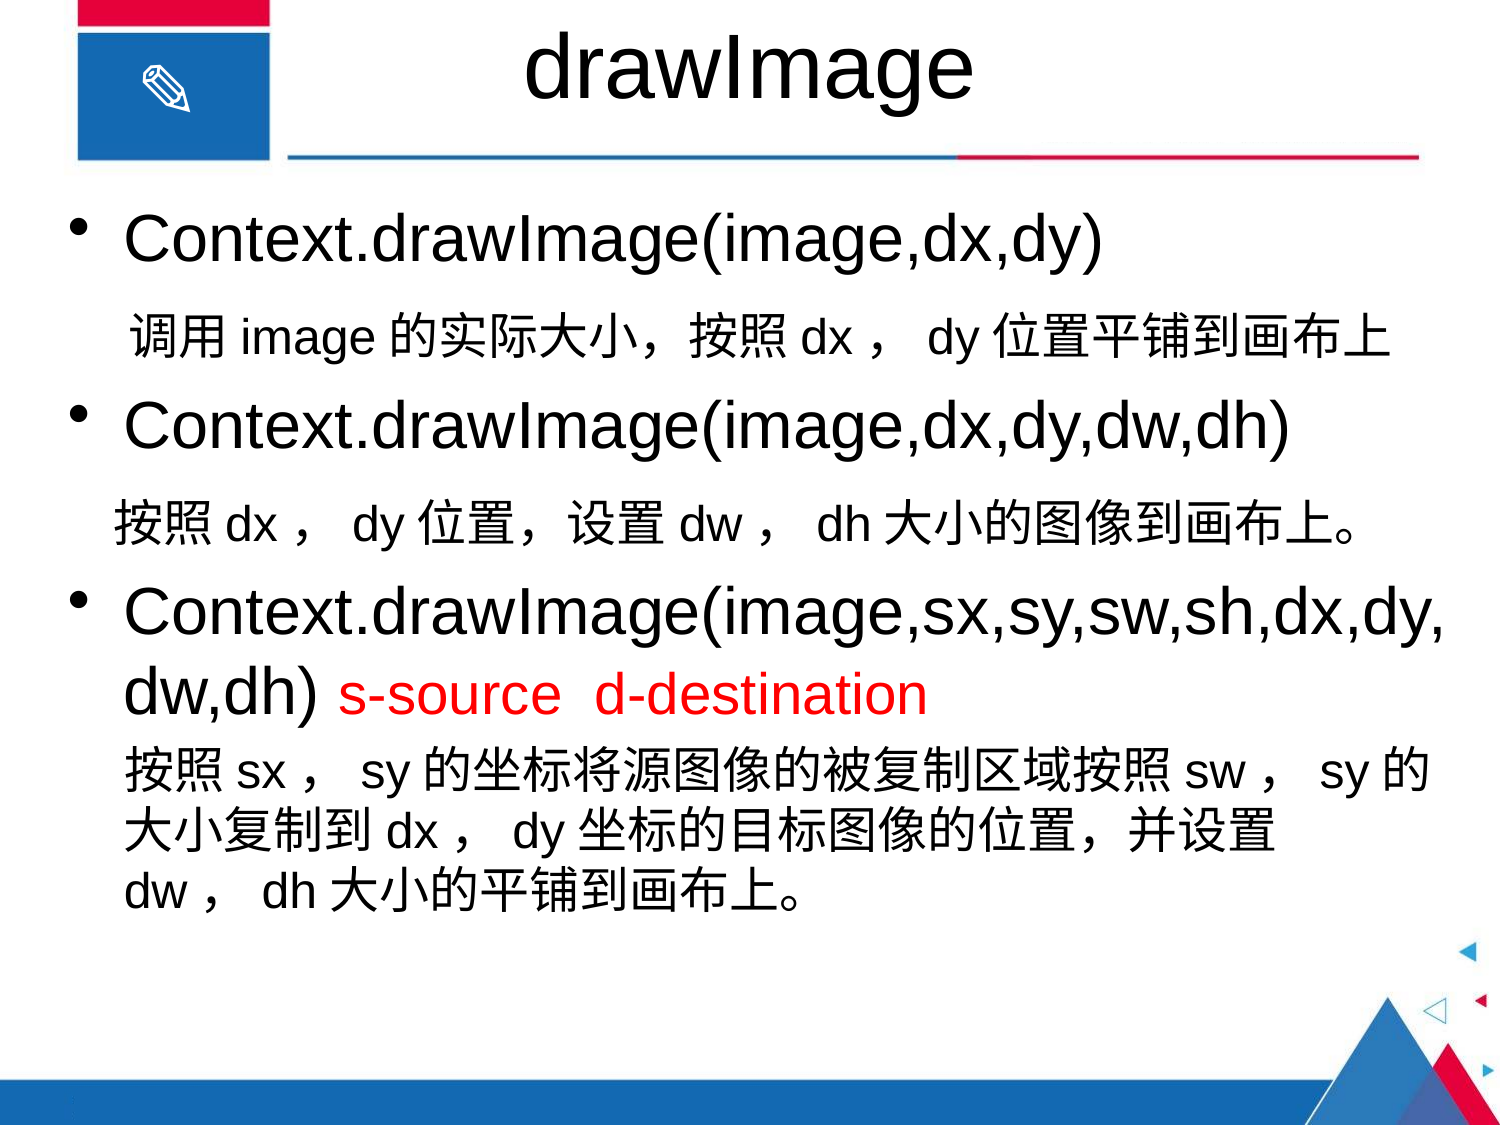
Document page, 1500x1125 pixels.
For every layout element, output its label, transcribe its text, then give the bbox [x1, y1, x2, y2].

title drawImage [75, 0, 1425, 187]
picture [0, 0, 1500, 1125]
list Context.drawImage(image,dx,dy) 调用image的实际大小，按照dx，dy位置平铺到画布上 Context.drawImage(image,dx,dy,dw,dh) 按照dx，dy位置，设置dw，dh大小的图像到画布上。 Context.drawImage(image,sx,sy,sw,sh,dx,dy,dw,dh) s-source d-destination 按照sx，sy的坐标将源图像的被复制区域按照sw，sy的大小复制到dx，dy坐标的目标图像的位置，并设置dw，dh大小的平铺到画布上。 [52, 187, 1481, 930]
